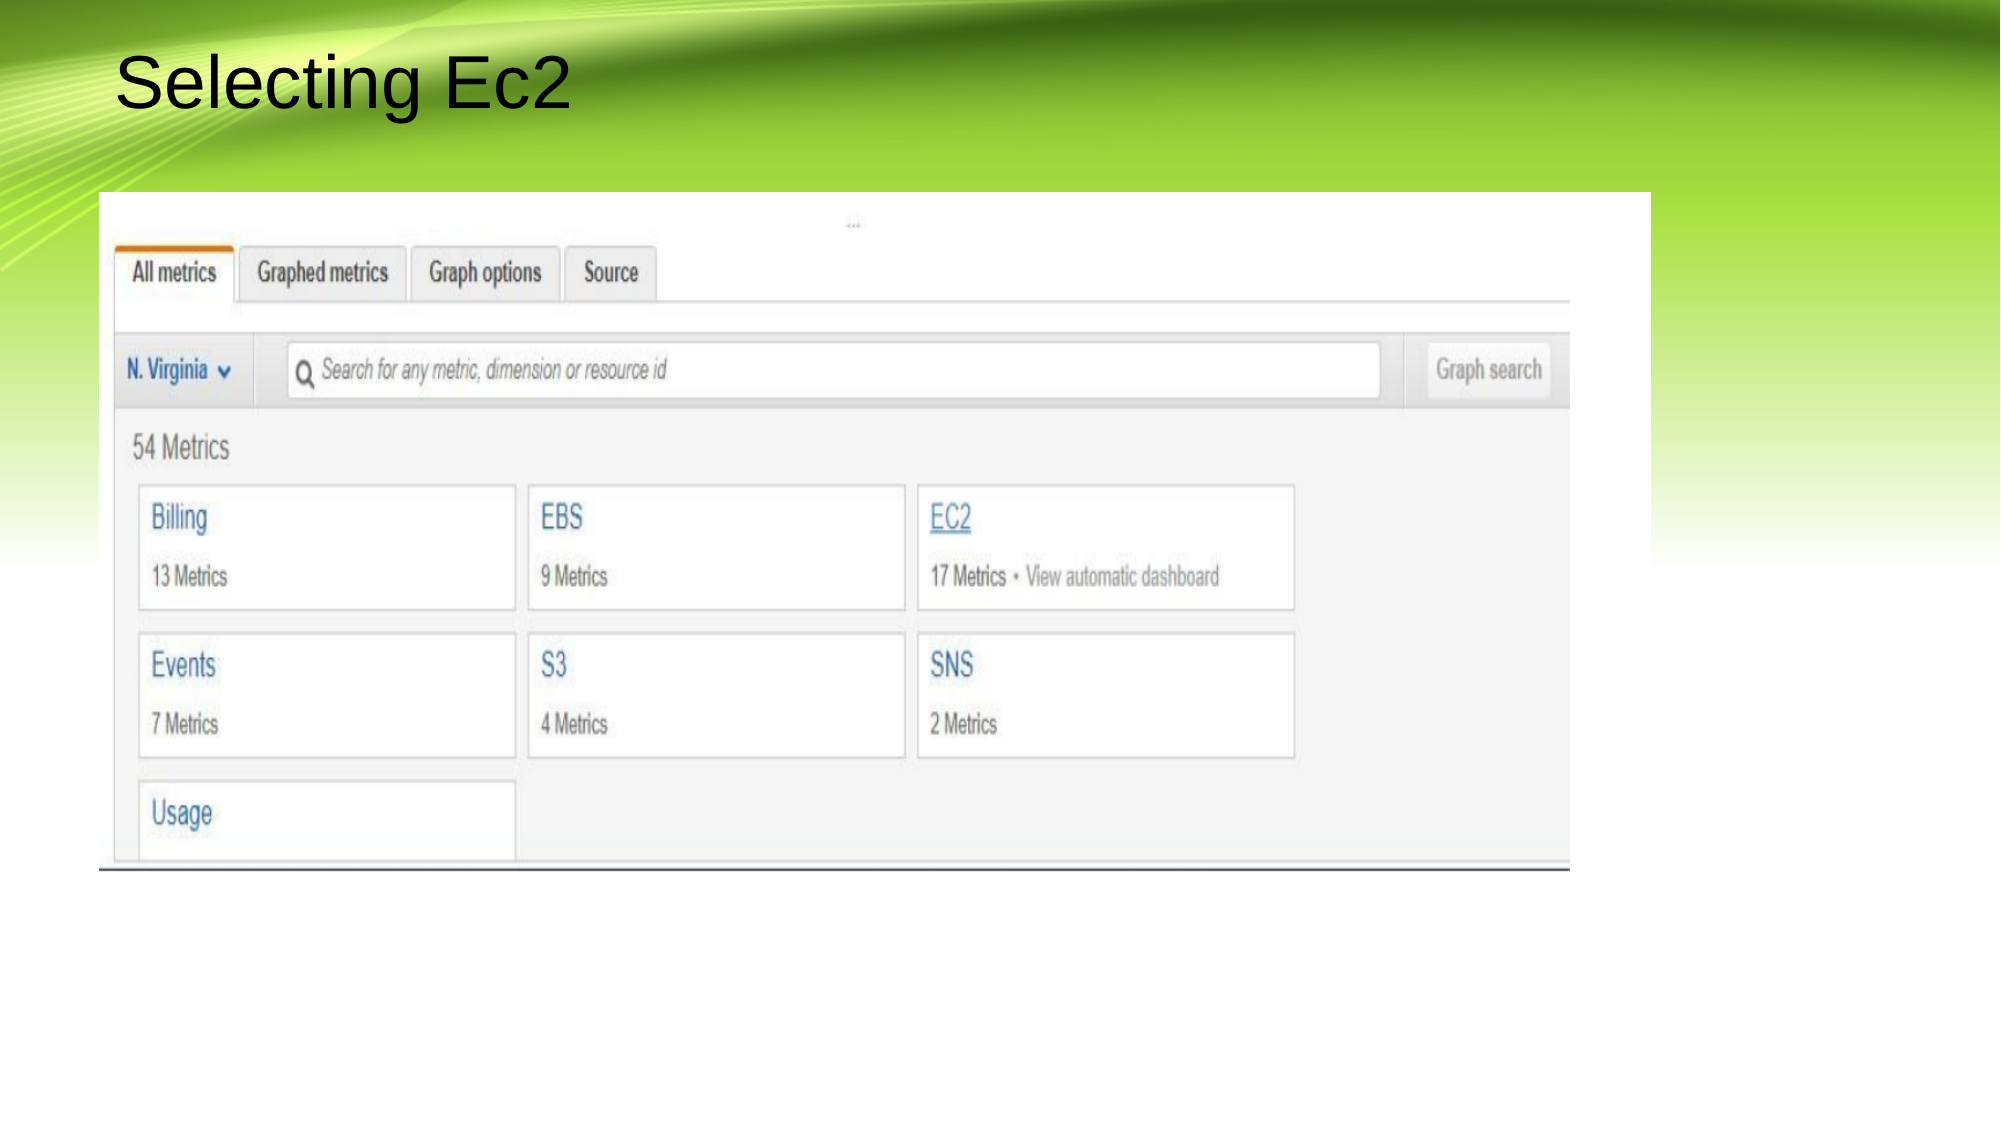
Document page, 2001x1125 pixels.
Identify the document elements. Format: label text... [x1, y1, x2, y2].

title Selecting Ec2 [99, 30, 1901, 127]
picture [0, 0, 2000, 1125]
